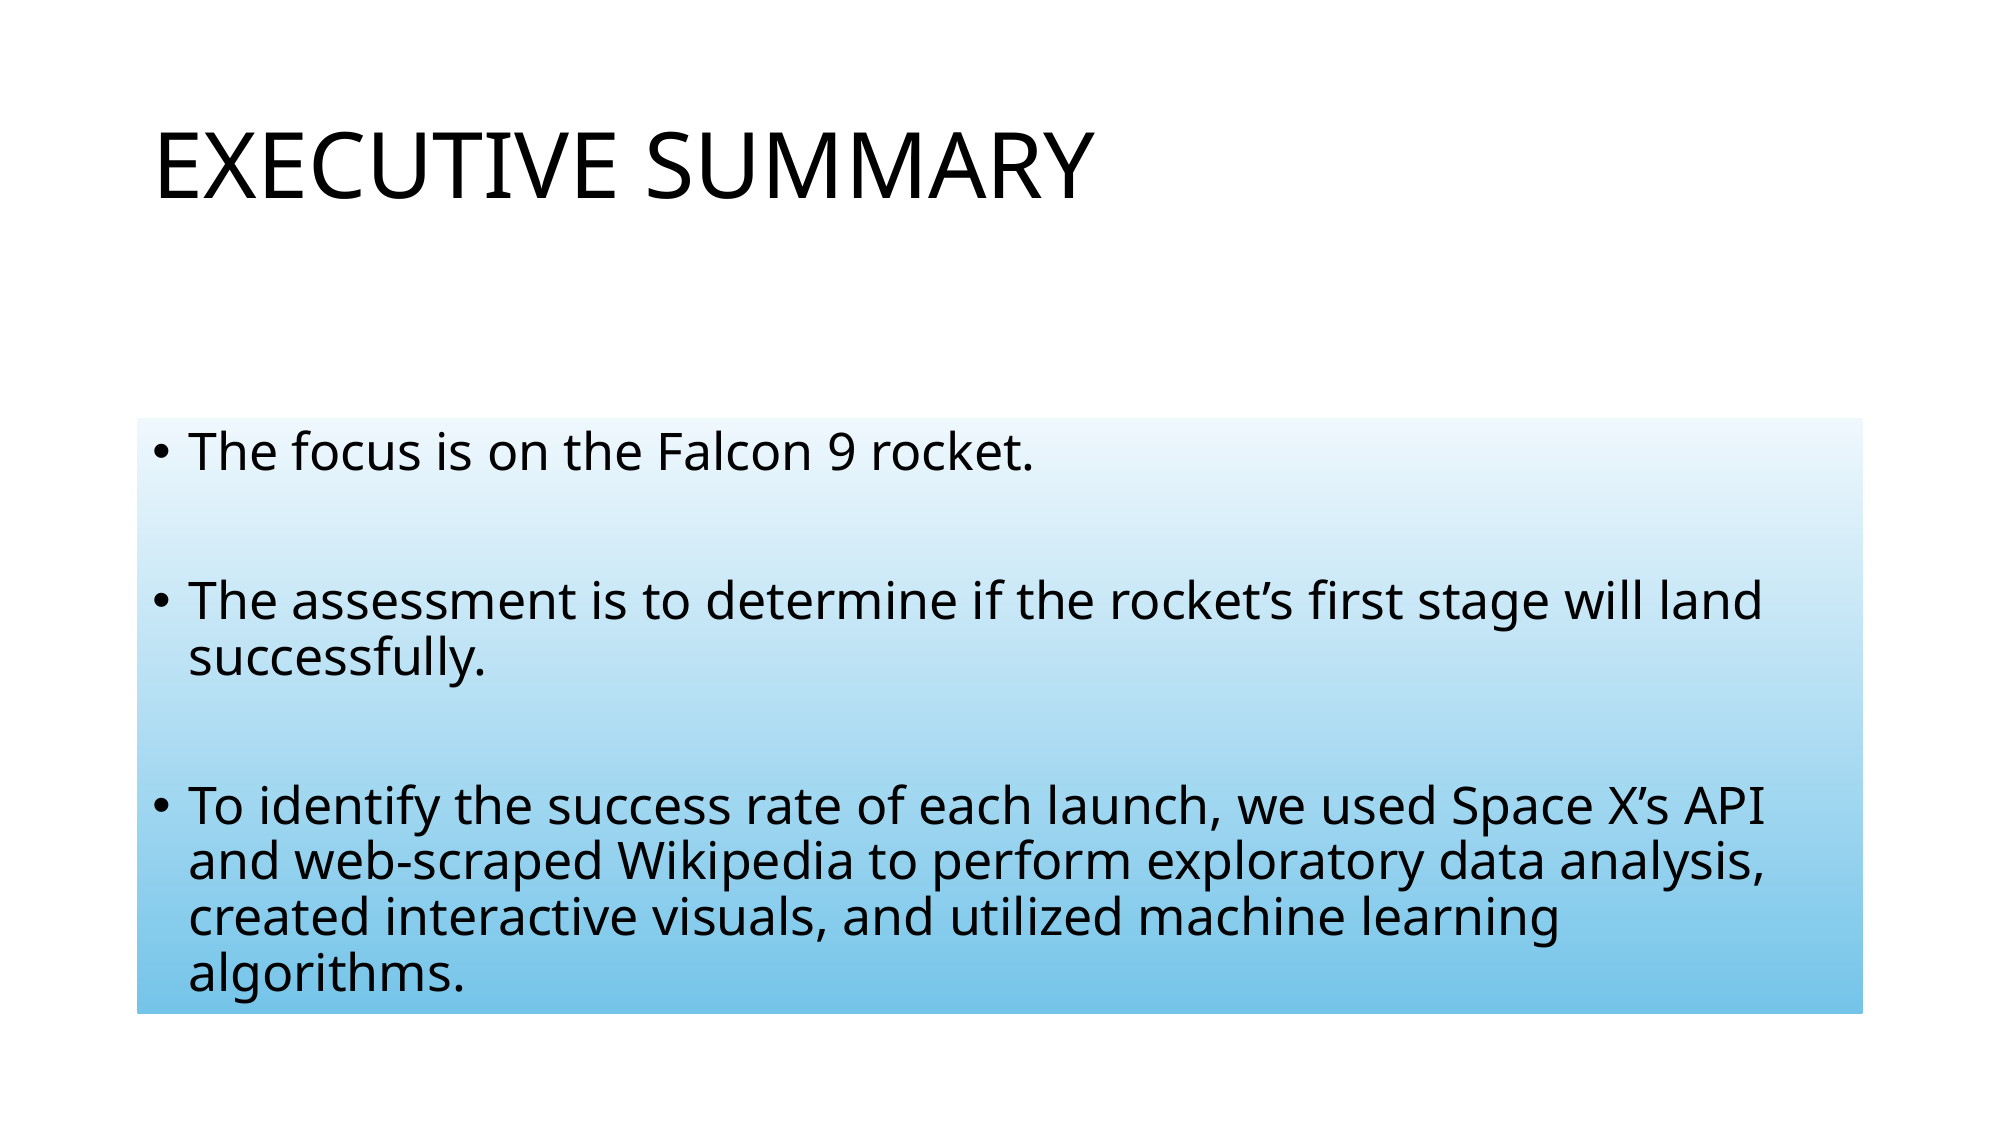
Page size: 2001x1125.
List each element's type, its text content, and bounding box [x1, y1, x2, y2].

title EXECUTIVE SUMMARY [137, 59, 1863, 278]
list The focus is on the Falcon 9 rocket. The assessment is to determine if the rocket’s first stage will land successfully. To identify the success rate of each launch, we used Space X’s API and web-scraped Wikipedia to perform exploratory data analysis, created interactive visuals, and utilized machine learning algorithms. [137, 418, 1863, 1014]
